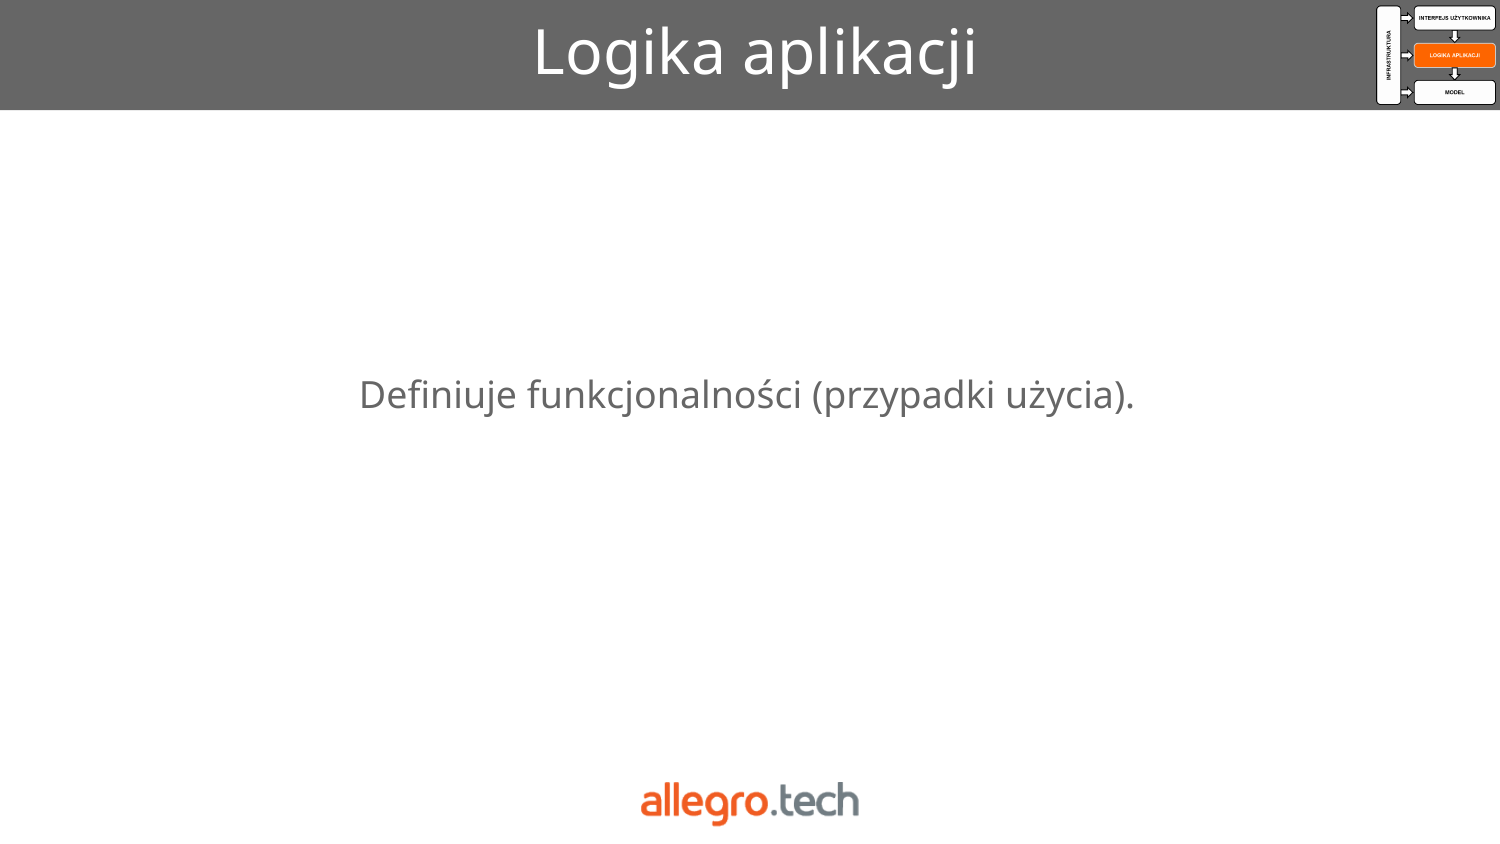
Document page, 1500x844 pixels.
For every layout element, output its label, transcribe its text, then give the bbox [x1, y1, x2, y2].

picture [641, 782, 859, 827]
list Definiuje funkcjonalności (przypadki użycia). [196, 221, 1300, 659]
picture [1375, 5, 1496, 105]
title Logika aplikacji [320, 5, 1192, 102]
